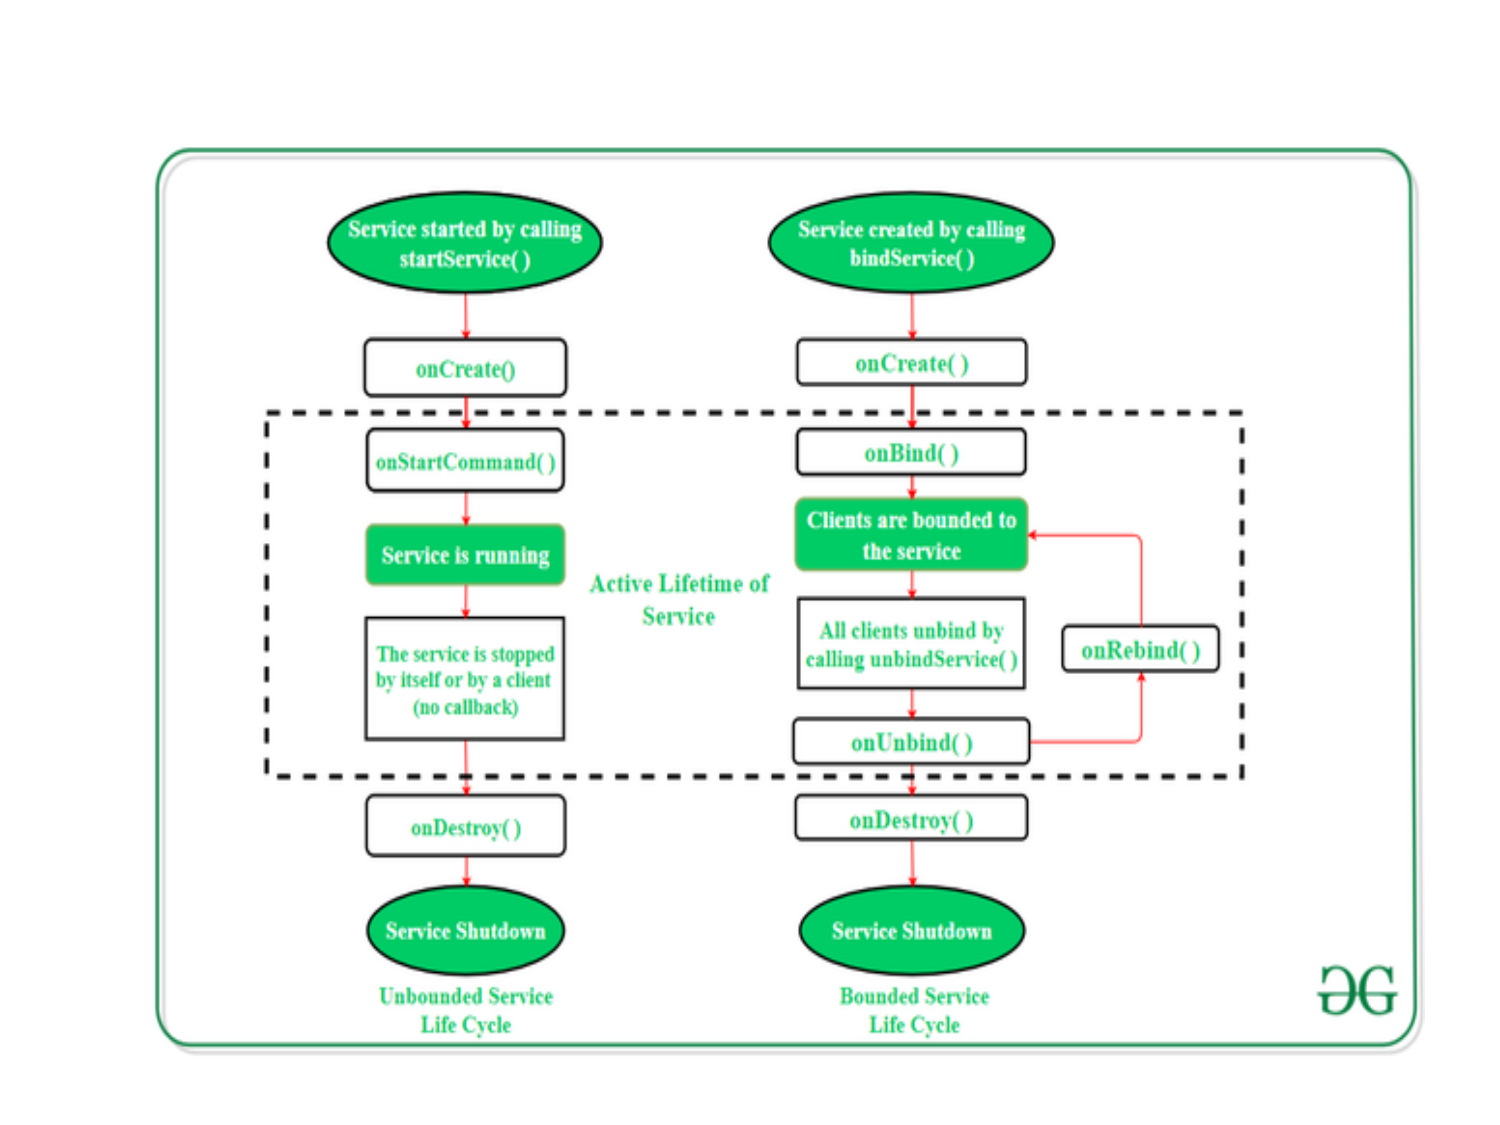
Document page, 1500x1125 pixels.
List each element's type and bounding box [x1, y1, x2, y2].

list [149, 137, 1426, 1063]
